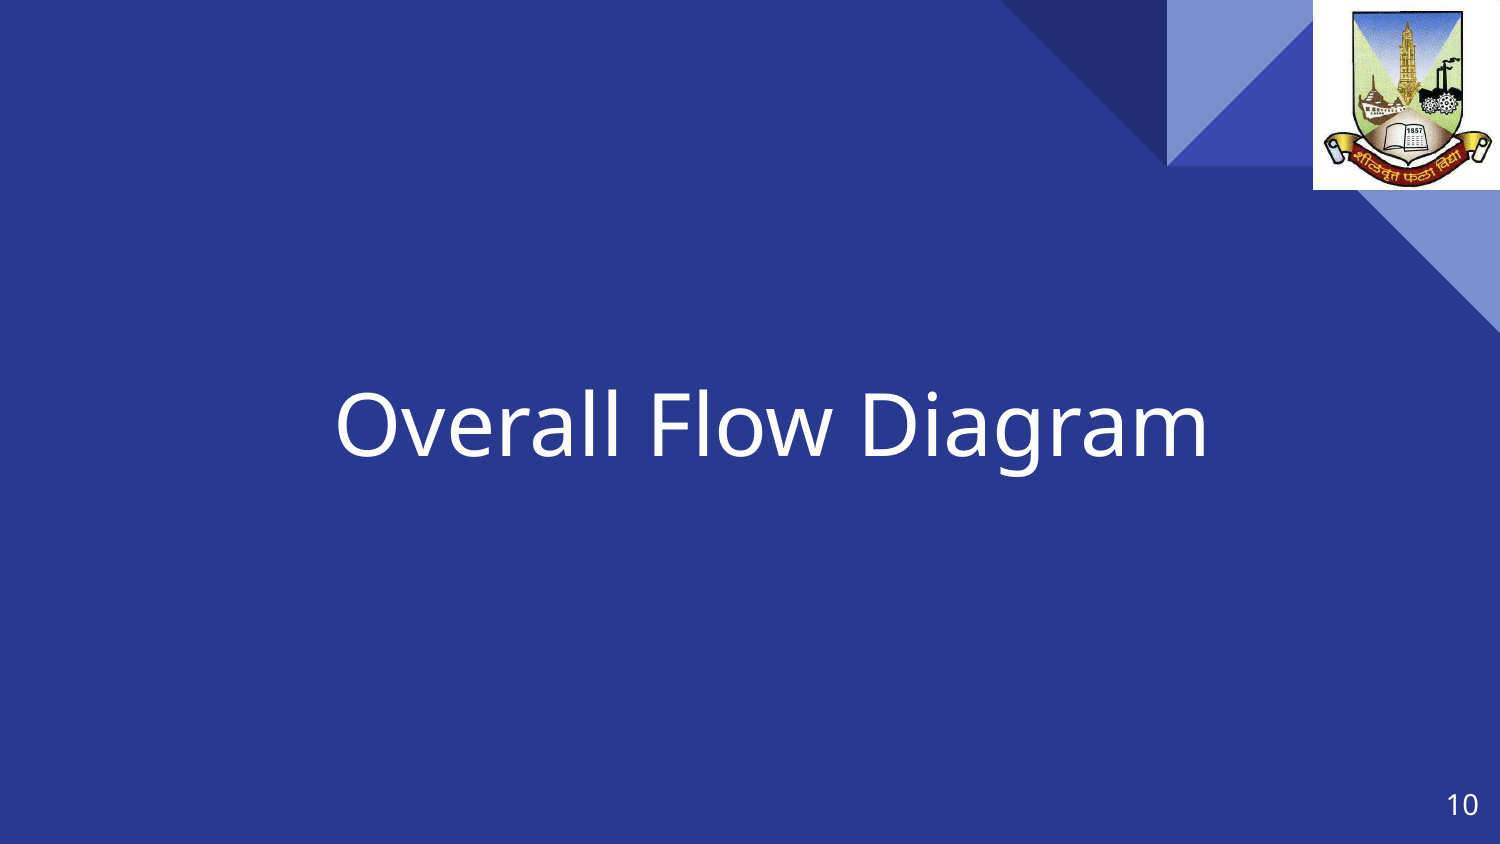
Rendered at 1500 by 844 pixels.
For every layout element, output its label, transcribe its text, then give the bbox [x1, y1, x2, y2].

title Overall Flow Diagram [98, 353, 1447, 491]
text_box ‹#› [1424, 769, 1500, 844]
picture [1313, 0, 1500, 190]
